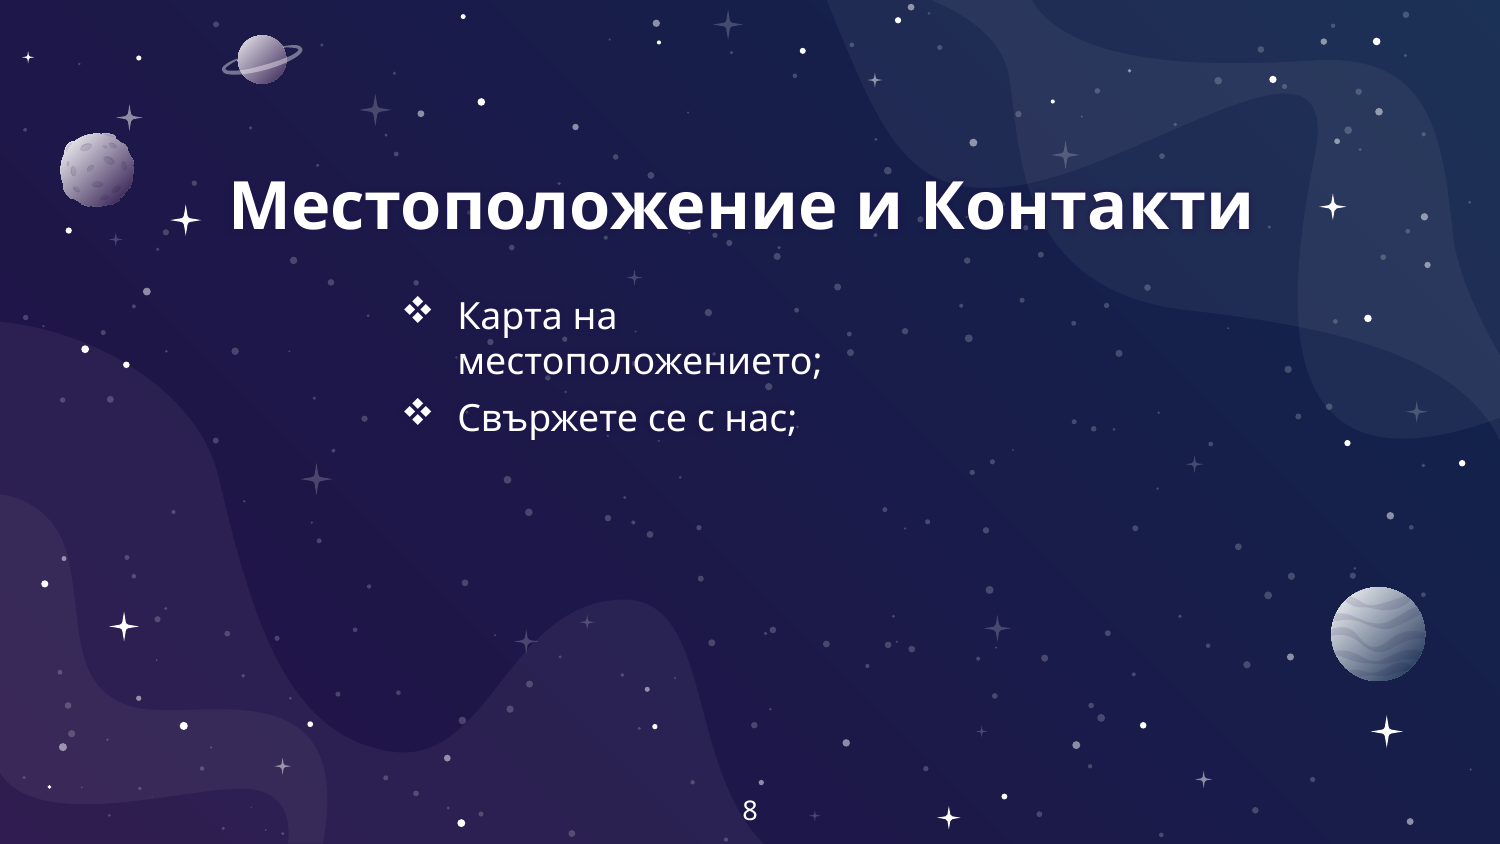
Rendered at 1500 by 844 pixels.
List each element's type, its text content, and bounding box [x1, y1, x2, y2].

title Местоположение и Контакти [215, 140, 1285, 243]
slide_number 8 [705, 786, 795, 844]
list Карта на местоположението; Свържете се с нас; [382, 291, 941, 780]
